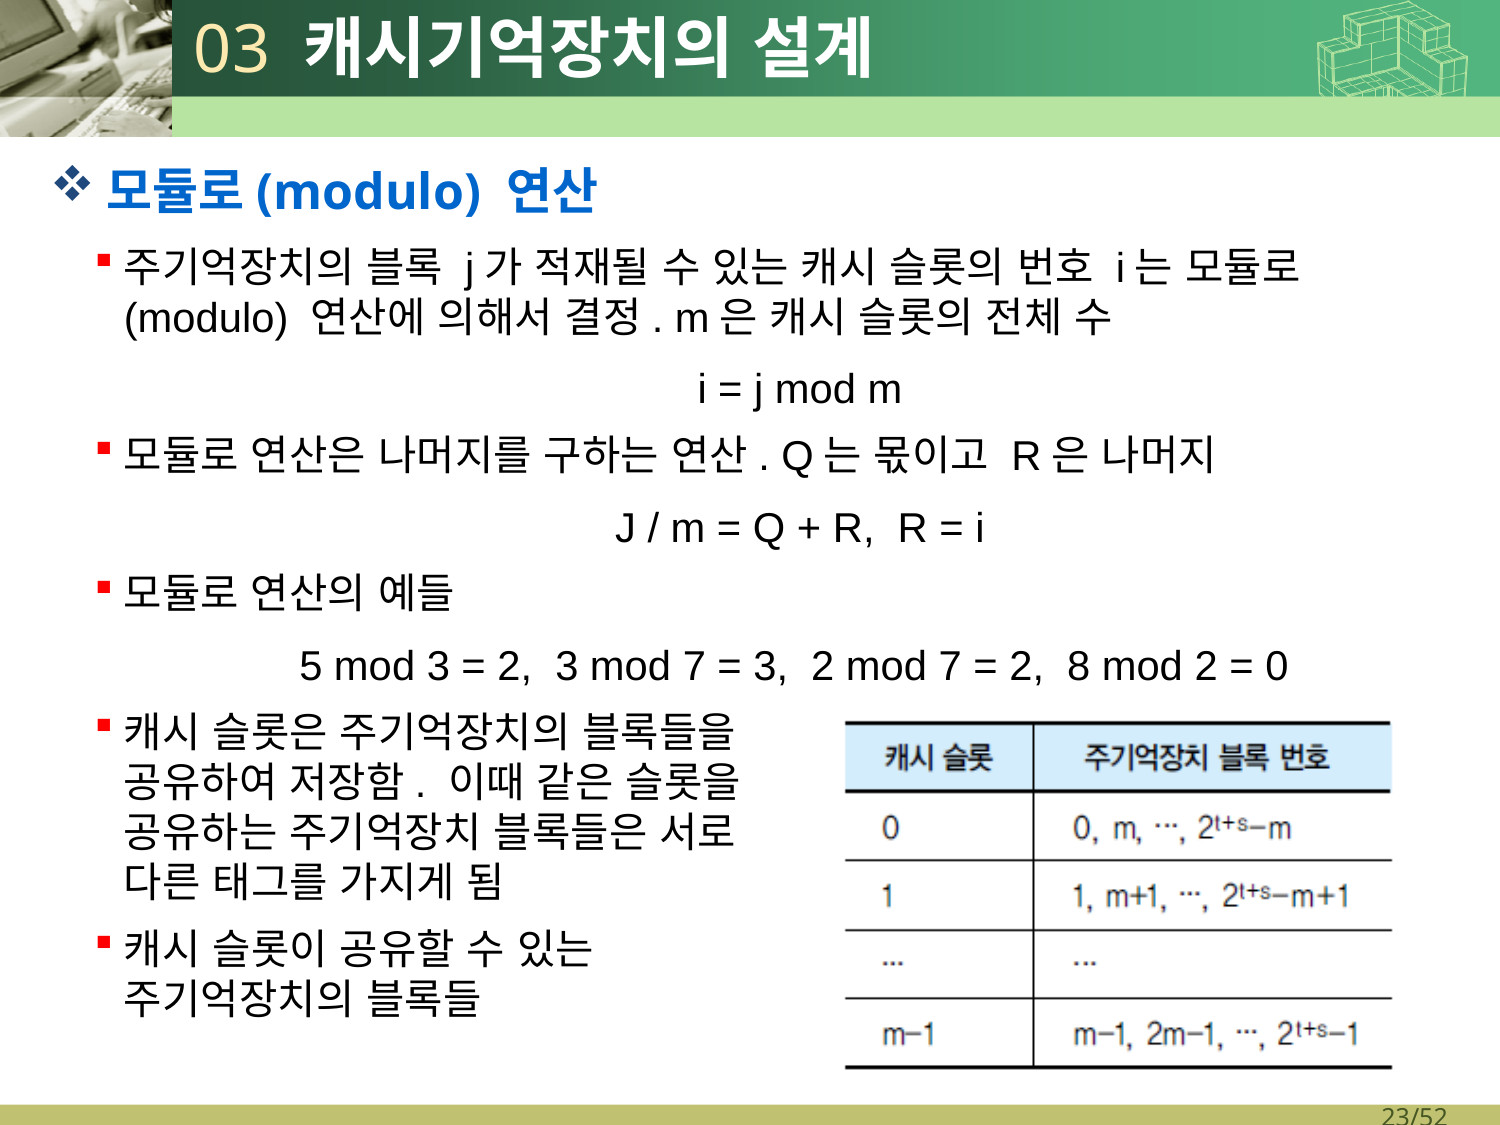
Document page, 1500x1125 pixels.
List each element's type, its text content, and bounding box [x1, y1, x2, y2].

picture [0, 0, 1500, 151]
title 03 캐시기억장치의 설계 [178, 9, 1339, 82]
list 모듈로(modulo) 연산 주기억장치의 블록 j가 적재될 수 있는 캐시 슬롯의 번호 i는 모듈로(modulo) 연산에 의해서 결정. m은 캐시 슬롯의 전체 수 i = j mod m 모듈로 연산은 나머지를 구하는 연산. Q는 몫이고 R은 나머지 J / m = Q + R, R = i 모듈로 연산의 예들 5 mod 3 = 2, 3 mod 7 = 3, 2 mod 7 = 2, 8 mod 2 = 0 캐시 슬롯은 주기억장치의 블록들을 공유하여 저장함. 이때 같은 슬롯을 공유하는 주기억장치 블록들은 서로 다른 태그를 가지게 됨 캐시 슬롯이 공유할 수 있는 주기억장치의 블록들 [35, 152, 1465, 1079]
picture [839, 715, 1400, 1082]
